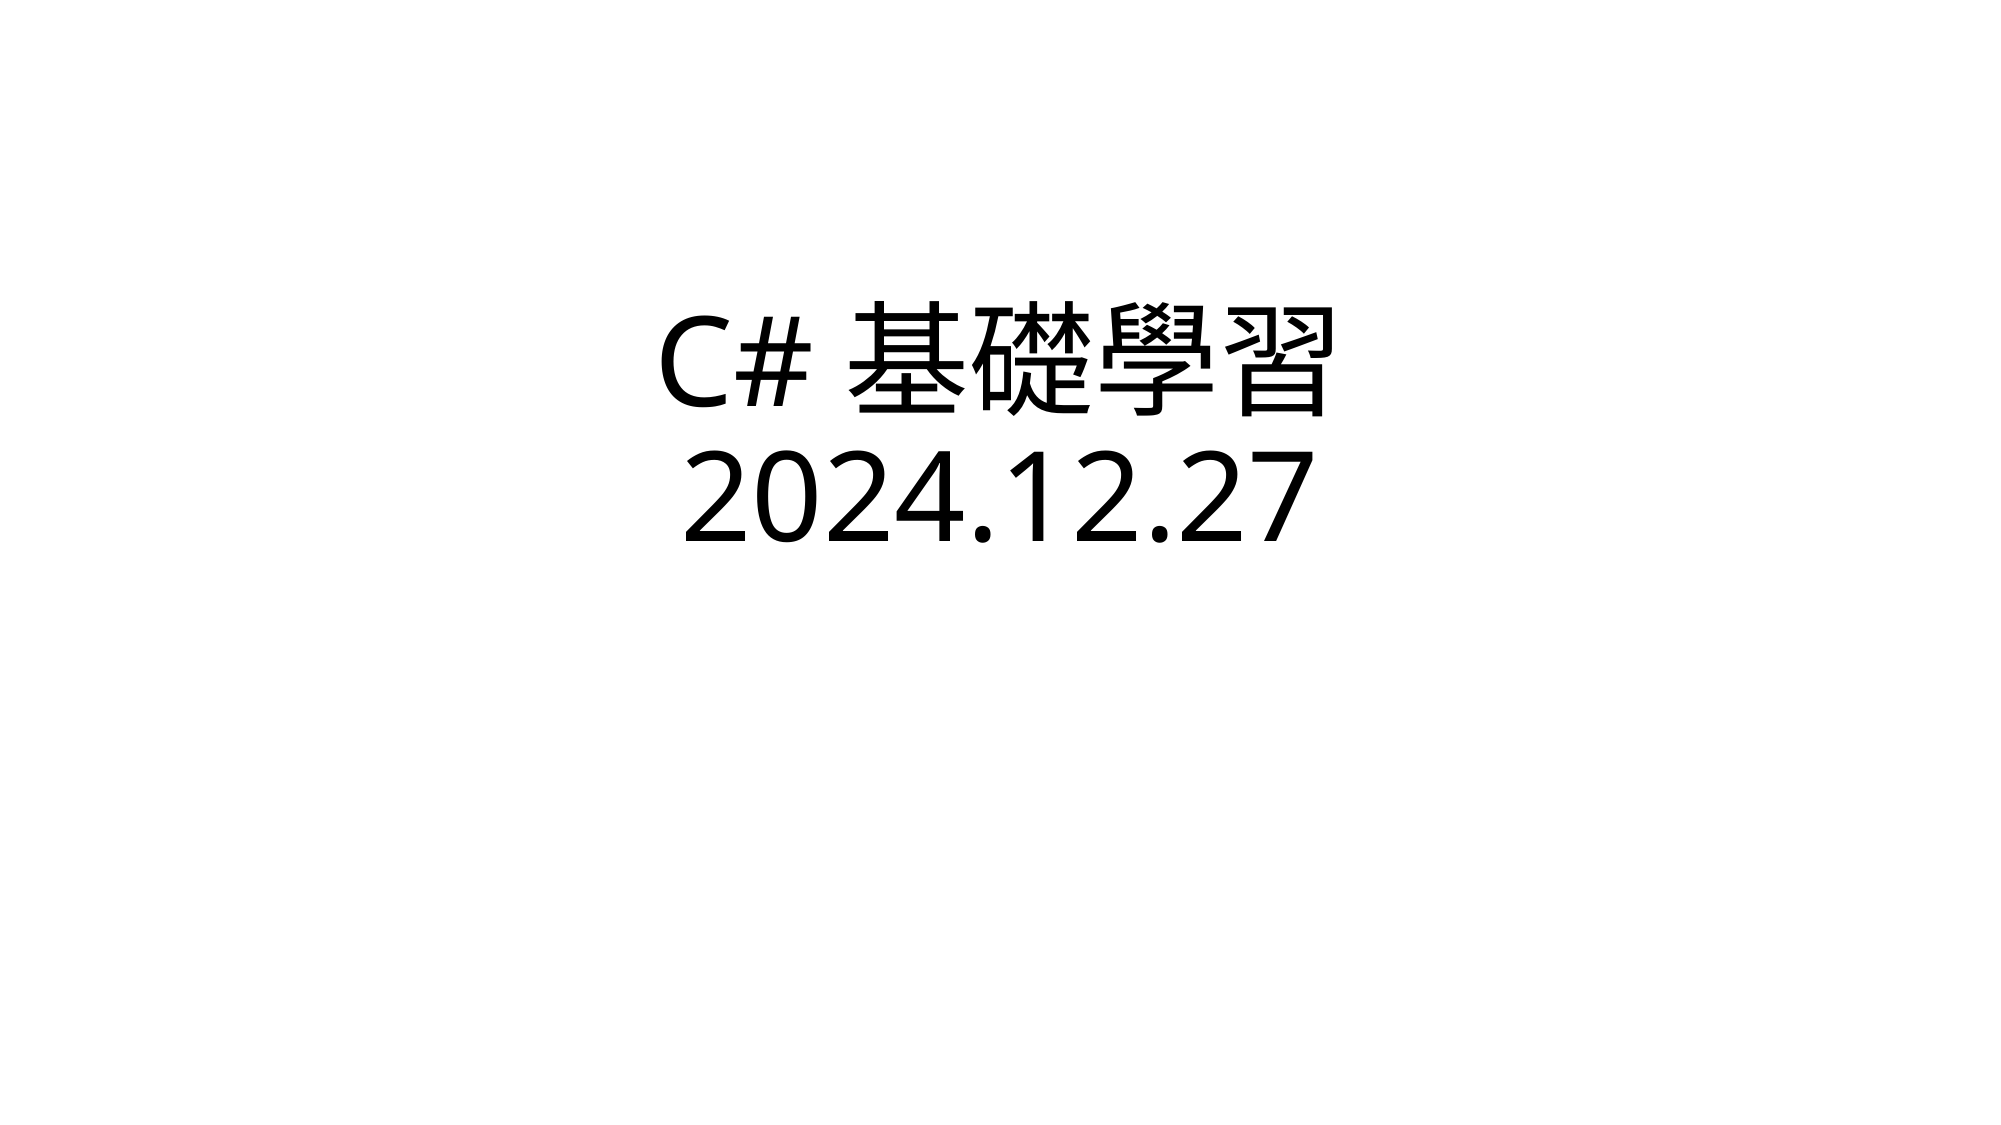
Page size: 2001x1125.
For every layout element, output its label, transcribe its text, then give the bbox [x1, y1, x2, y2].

title C#基礎學習 2024.12.27 [249, 184, 1750, 576]
